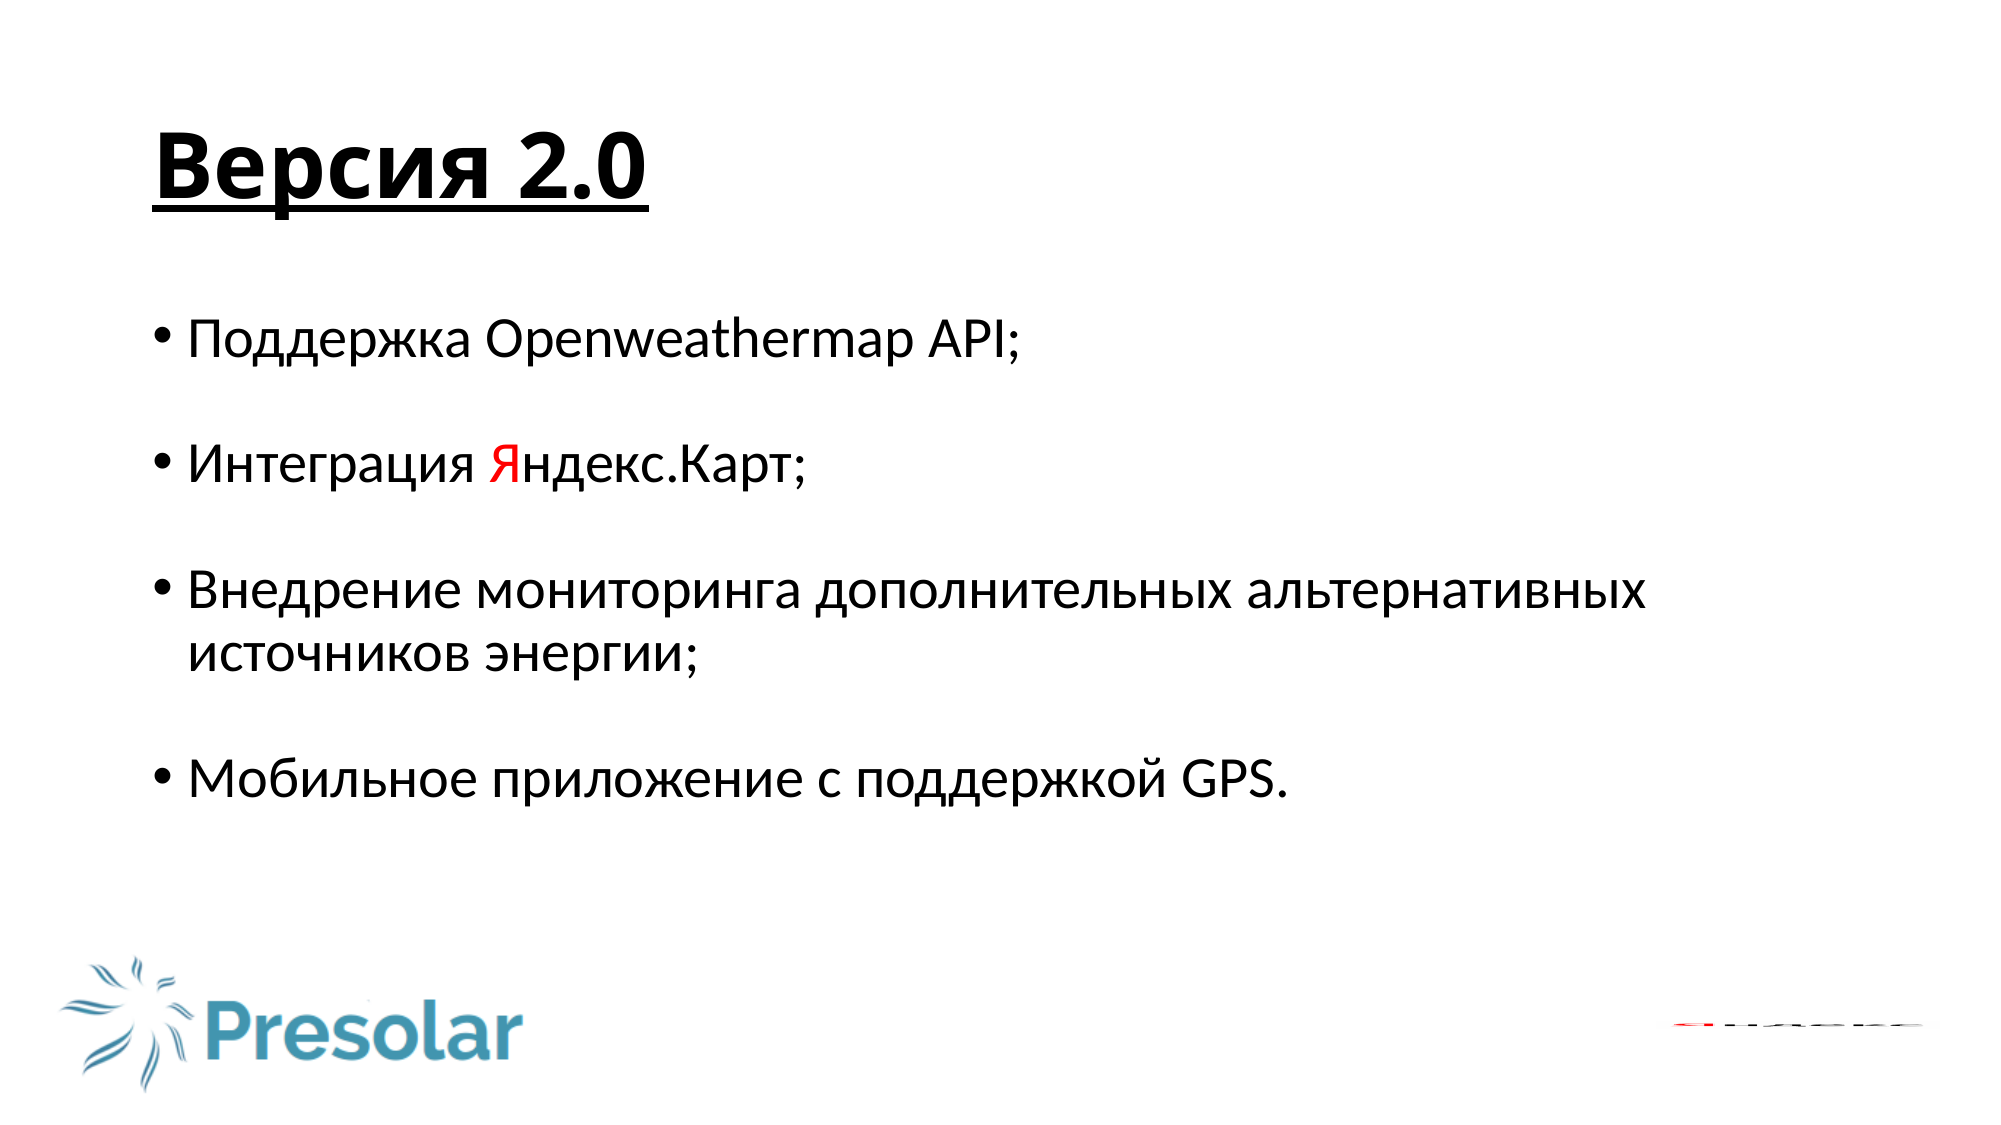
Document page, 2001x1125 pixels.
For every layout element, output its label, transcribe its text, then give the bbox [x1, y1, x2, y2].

picture [1656, 965, 1940, 1087]
picture [56, 936, 529, 1121]
text_box Поддержка Openweathermap API; Интеграция Яндекс.Карт; Внедрение мониторинга дополнительных альтернативных источников энергии; Мобильное приложение с поддержкой GPS. [137, 299, 1863, 1014]
text_box Версия 2.0 [137, 59, 1863, 278]
